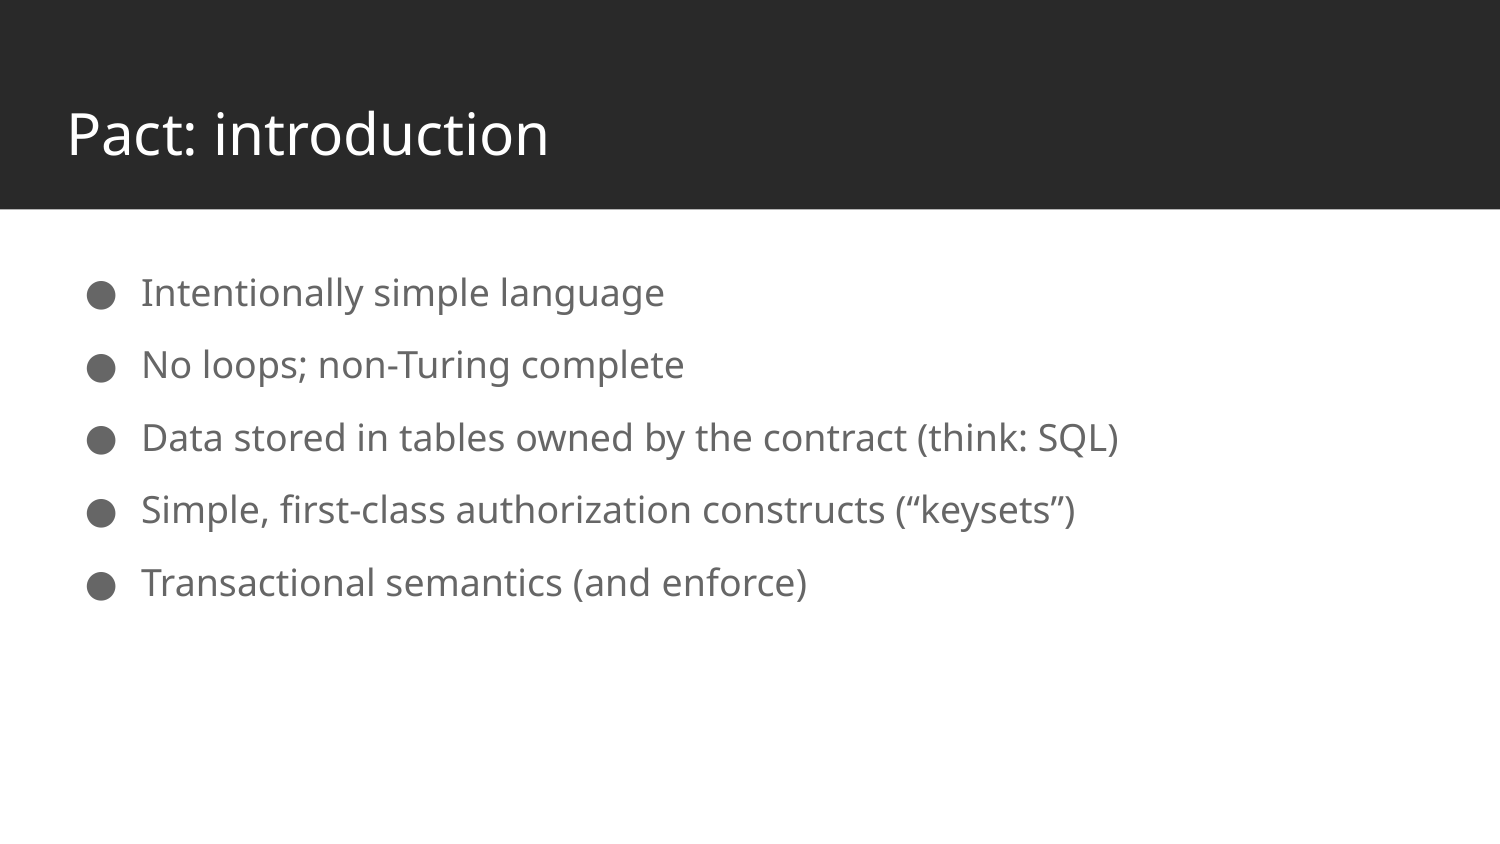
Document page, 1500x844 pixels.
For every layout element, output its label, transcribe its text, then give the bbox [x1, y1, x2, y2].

title Pact: introduction [51, 82, 1449, 185]
list Intentionally simple language No loops; non-Turing complete Data stored in tables owned by the contract (think: SQL) Simple, first-class authorization constructs (“keysets”) Transactional semantics (and enforce) [51, 247, 1369, 752]
